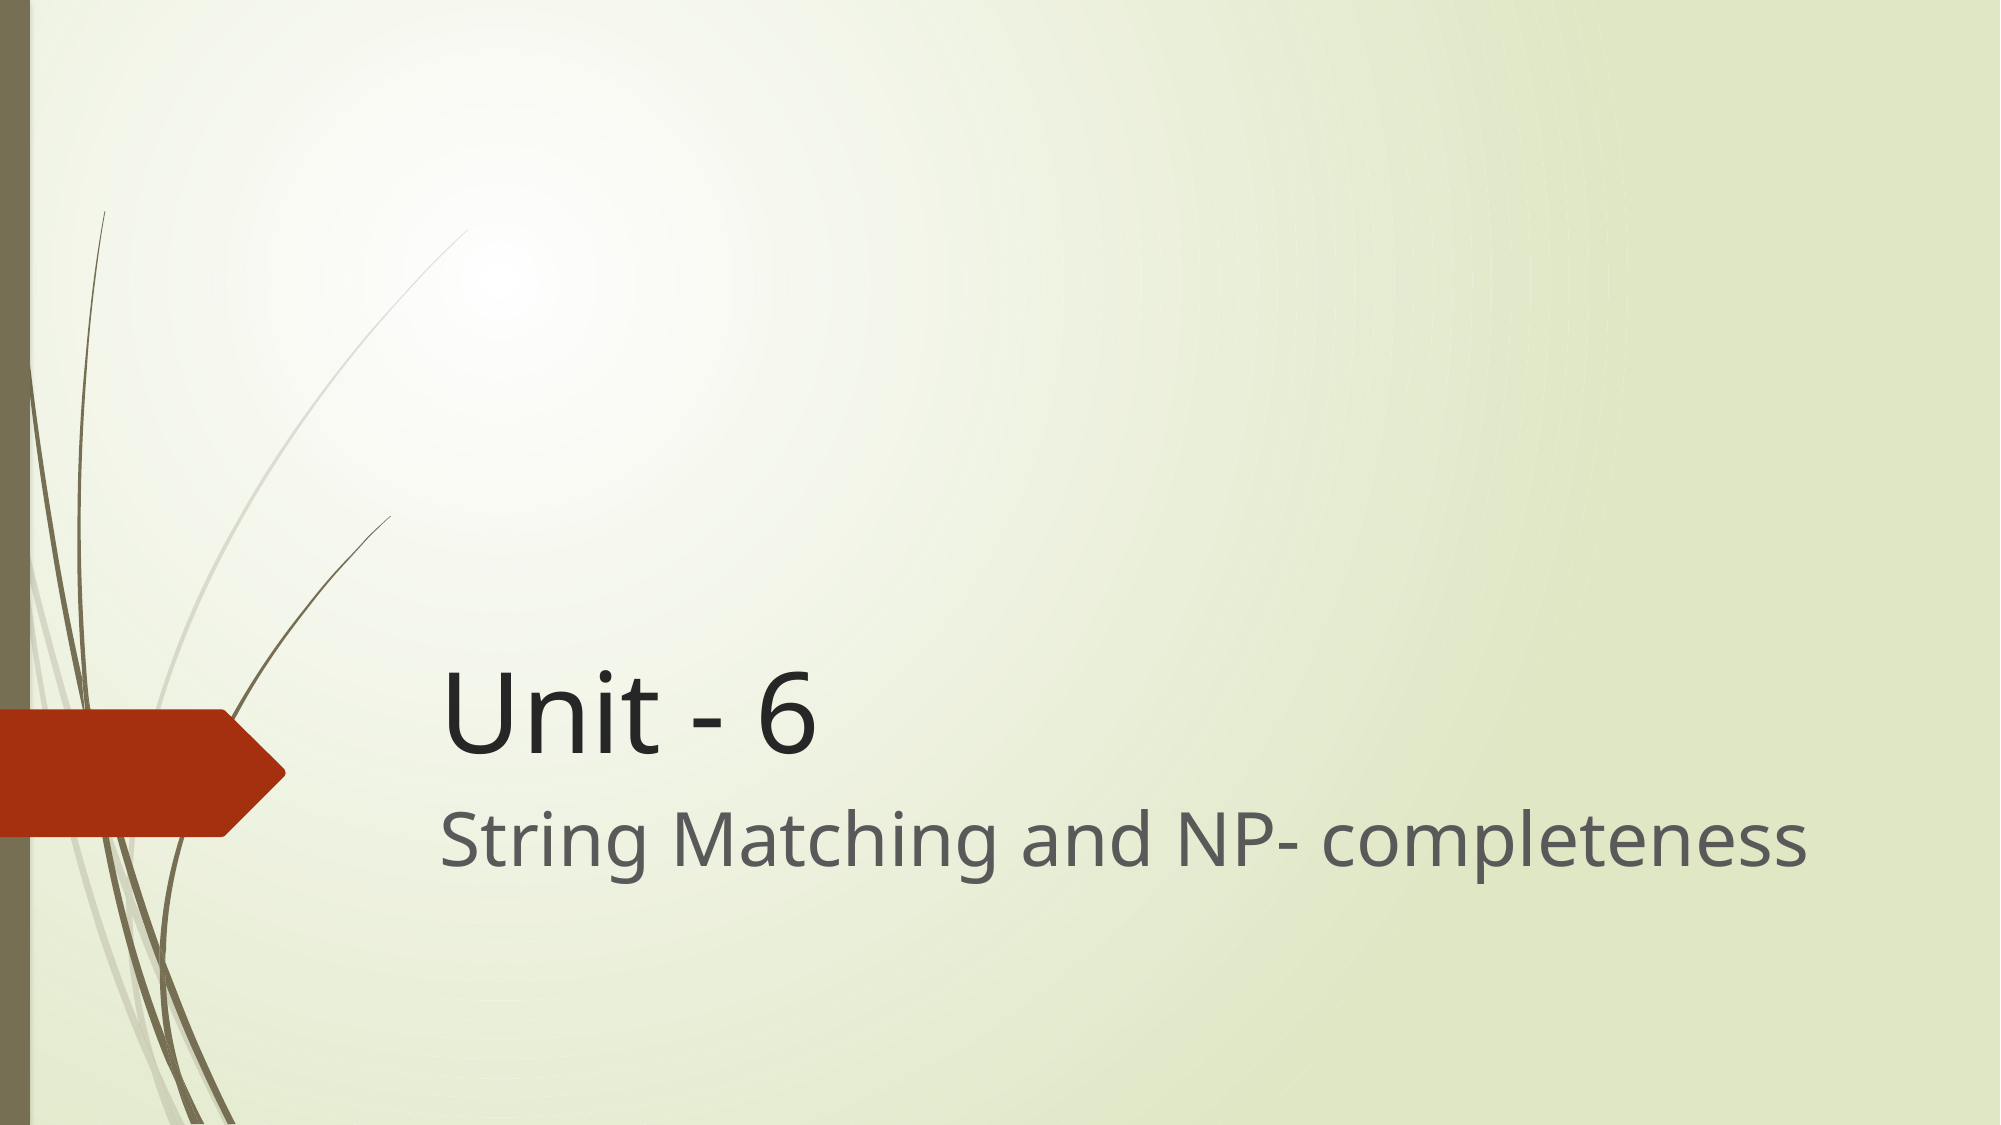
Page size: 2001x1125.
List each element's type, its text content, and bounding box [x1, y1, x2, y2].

subtitle String Matching and NP- completeness [424, 783, 1888, 969]
title Unit - 6 [424, 412, 1888, 783]
